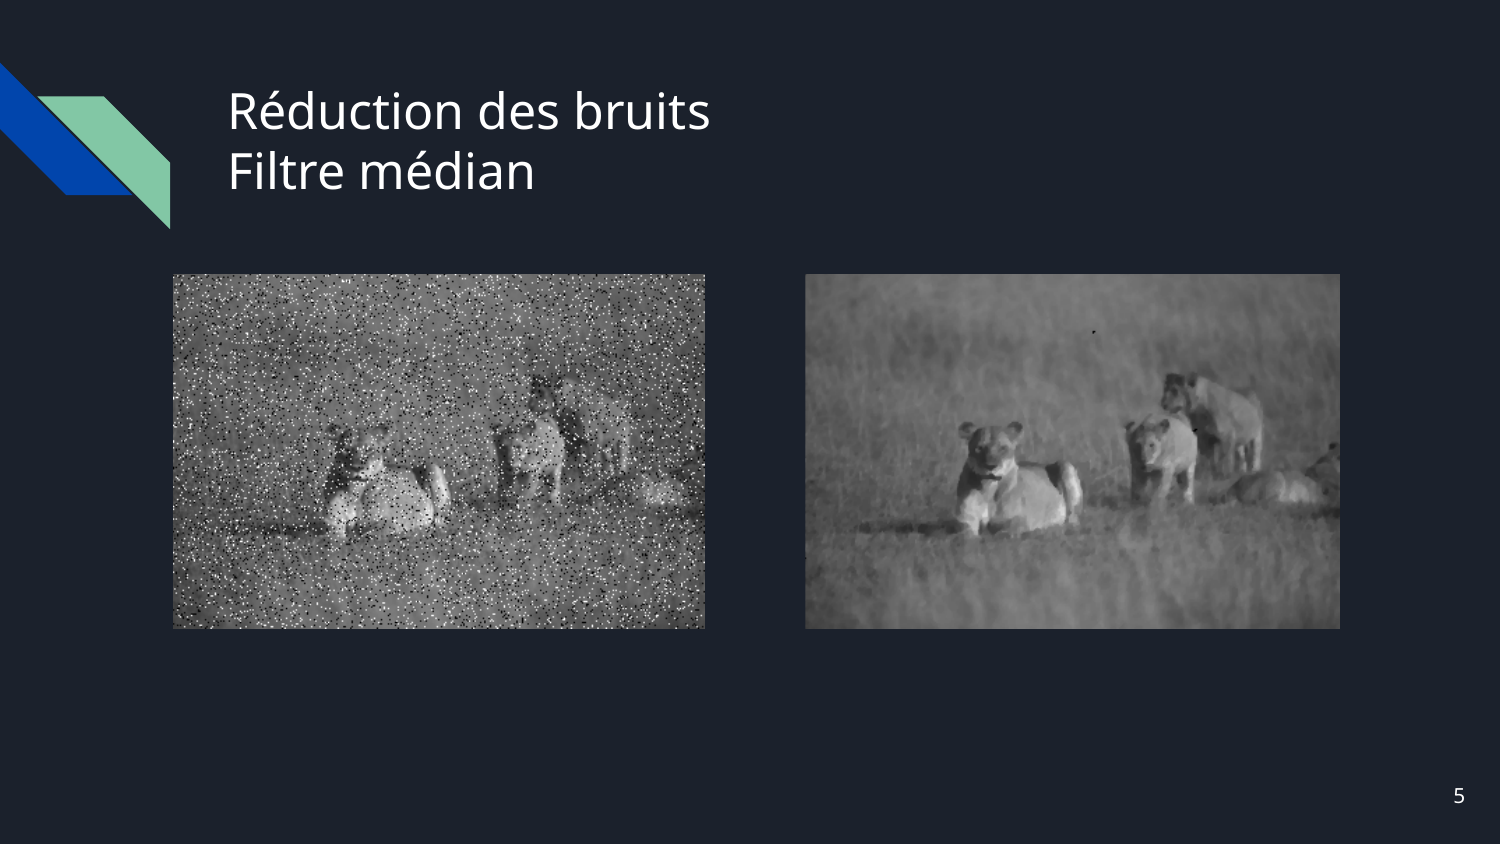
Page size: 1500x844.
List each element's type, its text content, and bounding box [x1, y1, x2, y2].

text_box <number> [1389, 764, 1480, 830]
picture [173, 273, 706, 629]
picture [805, 273, 1341, 629]
text_box Réduction des bruits Filtre médian [212, 64, 1368, 215]
